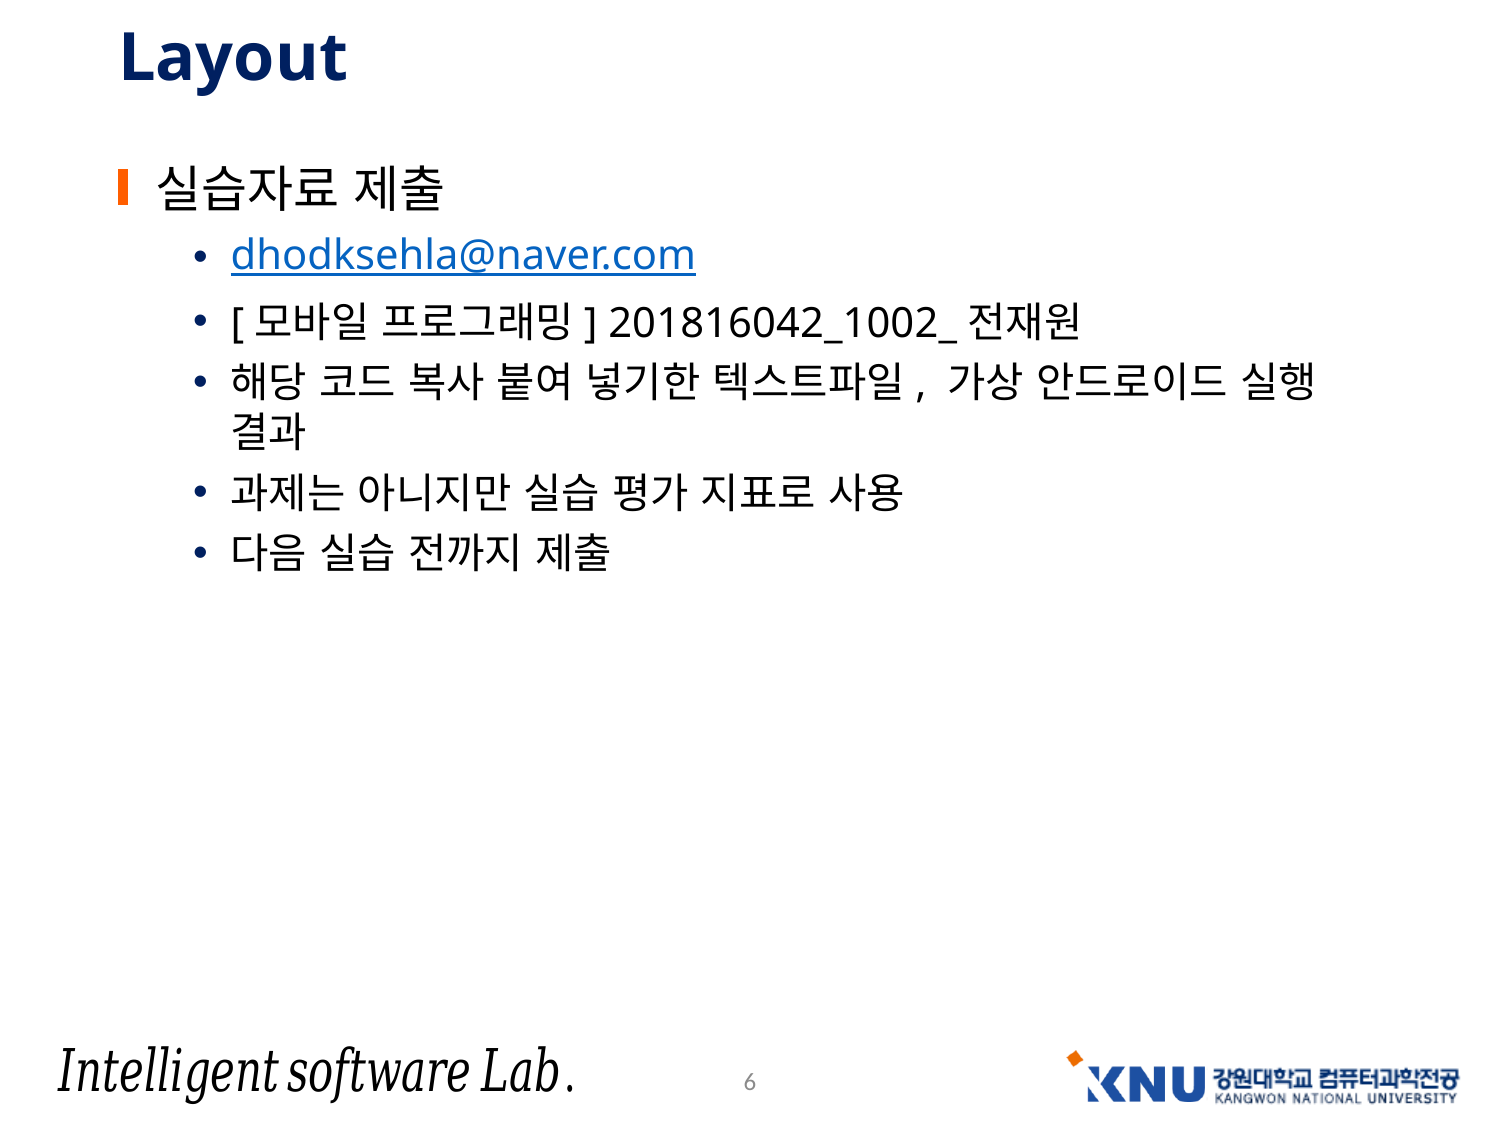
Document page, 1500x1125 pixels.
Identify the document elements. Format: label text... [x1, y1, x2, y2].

title Layout [103, 15, 1397, 101]
picture [1206, 1063, 1468, 1106]
list 실습자료 제출 dhodksehla@naver.com [모바일 프로그래밍] 201816042_1002_전재원 해당 코드 복사 붙여 넣기한 텍스트파일, 가상 안드로이드 실행 결과 과제는 아니지만 실습 평가 지표로 사용 다음 실습 전까지 제출 [103, 149, 1397, 1002]
picture [118, 169, 128, 205]
picture [1066, 1050, 1205, 1102]
